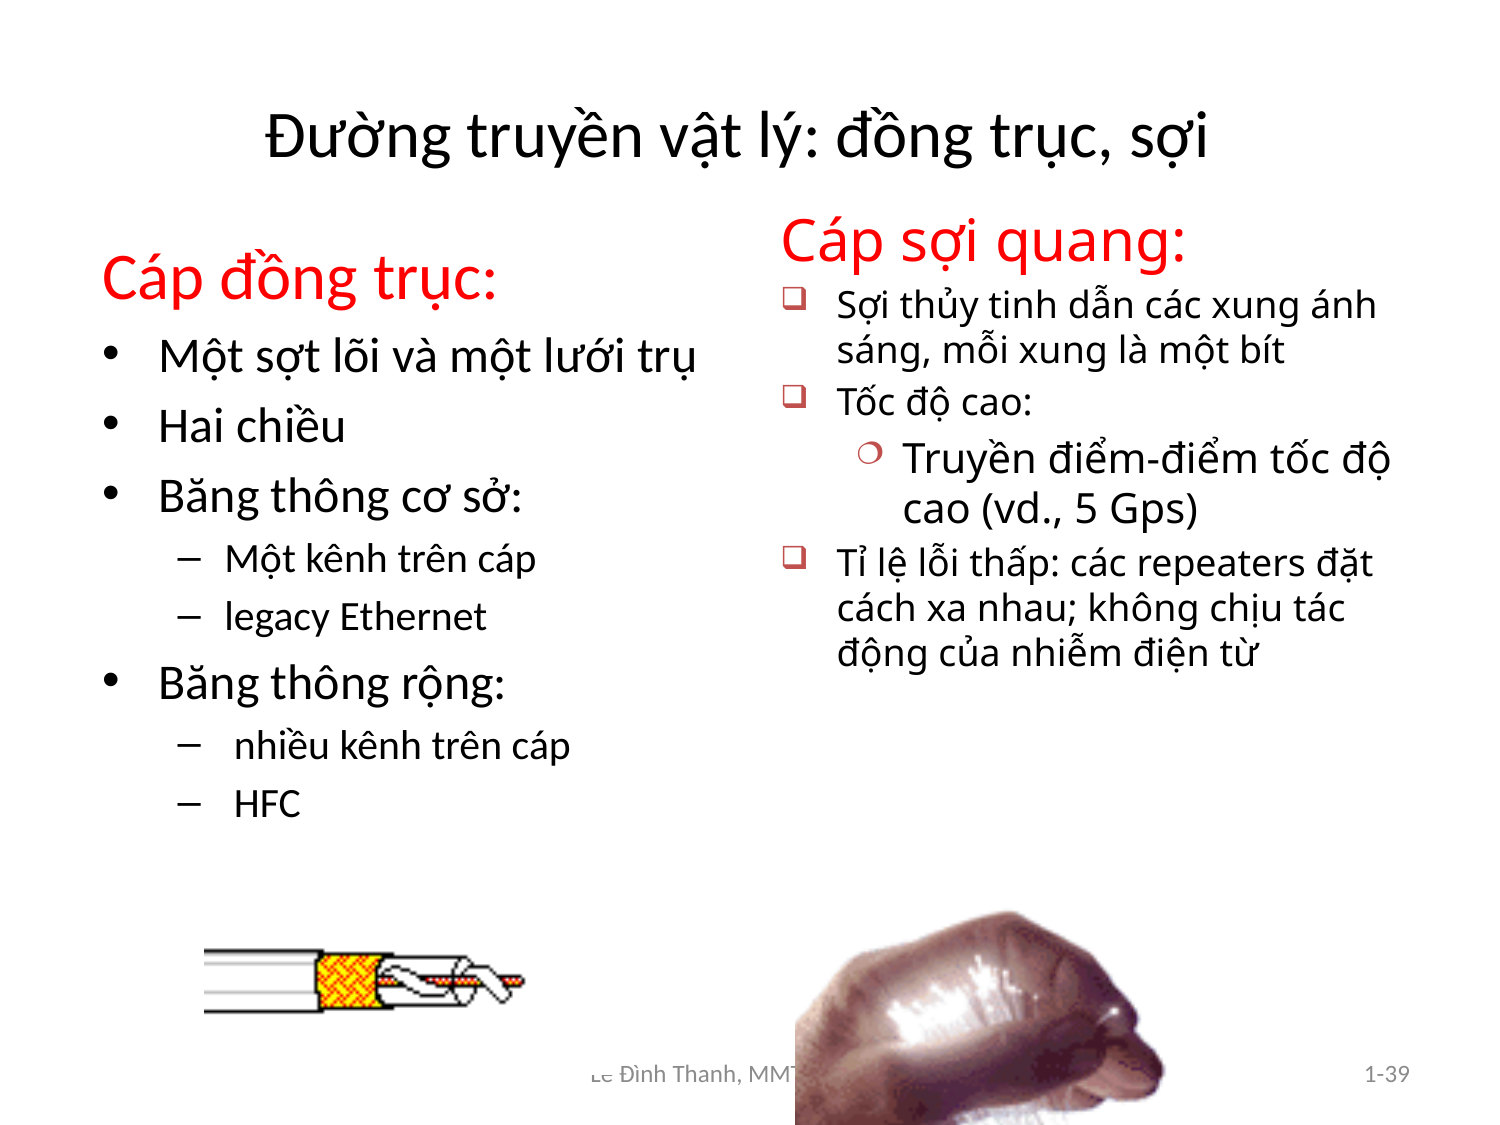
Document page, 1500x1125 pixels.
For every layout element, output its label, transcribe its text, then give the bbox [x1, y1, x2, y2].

list Cáp đồng trục: Một sợt lõi và một lưới trụ Hai chiều Băng thông cơ sở: Một kênh trên cáp legacy Ethernet Băng thông rộng: nhiều kênh trên cáp HFC [87, 224, 738, 935]
footer Lê Đình Thanh, MMT-Giới thiệu [512, 1042, 789, 1103]
text_box Cáp sợi quang: Sợi thủy tinh dẫn các xung ánh sáng, mỗi xung là một bít Tốc độ cao: Truyền điểm-điểm tốc độ cao (vd., 5 Gps) Tỉ lệ lỗi thấp: các repeaters đặt cách xa nhau; không chịu tác động của nhiễm điện từ [765, 196, 1460, 897]
title Đường truyền vật lý: đồng trục, sợi [50, 37, 1425, 225]
slide_number 1-39 [1190, 1042, 1425, 1103]
picture [794, 897, 1185, 1125]
picture [204, 896, 616, 1075]
